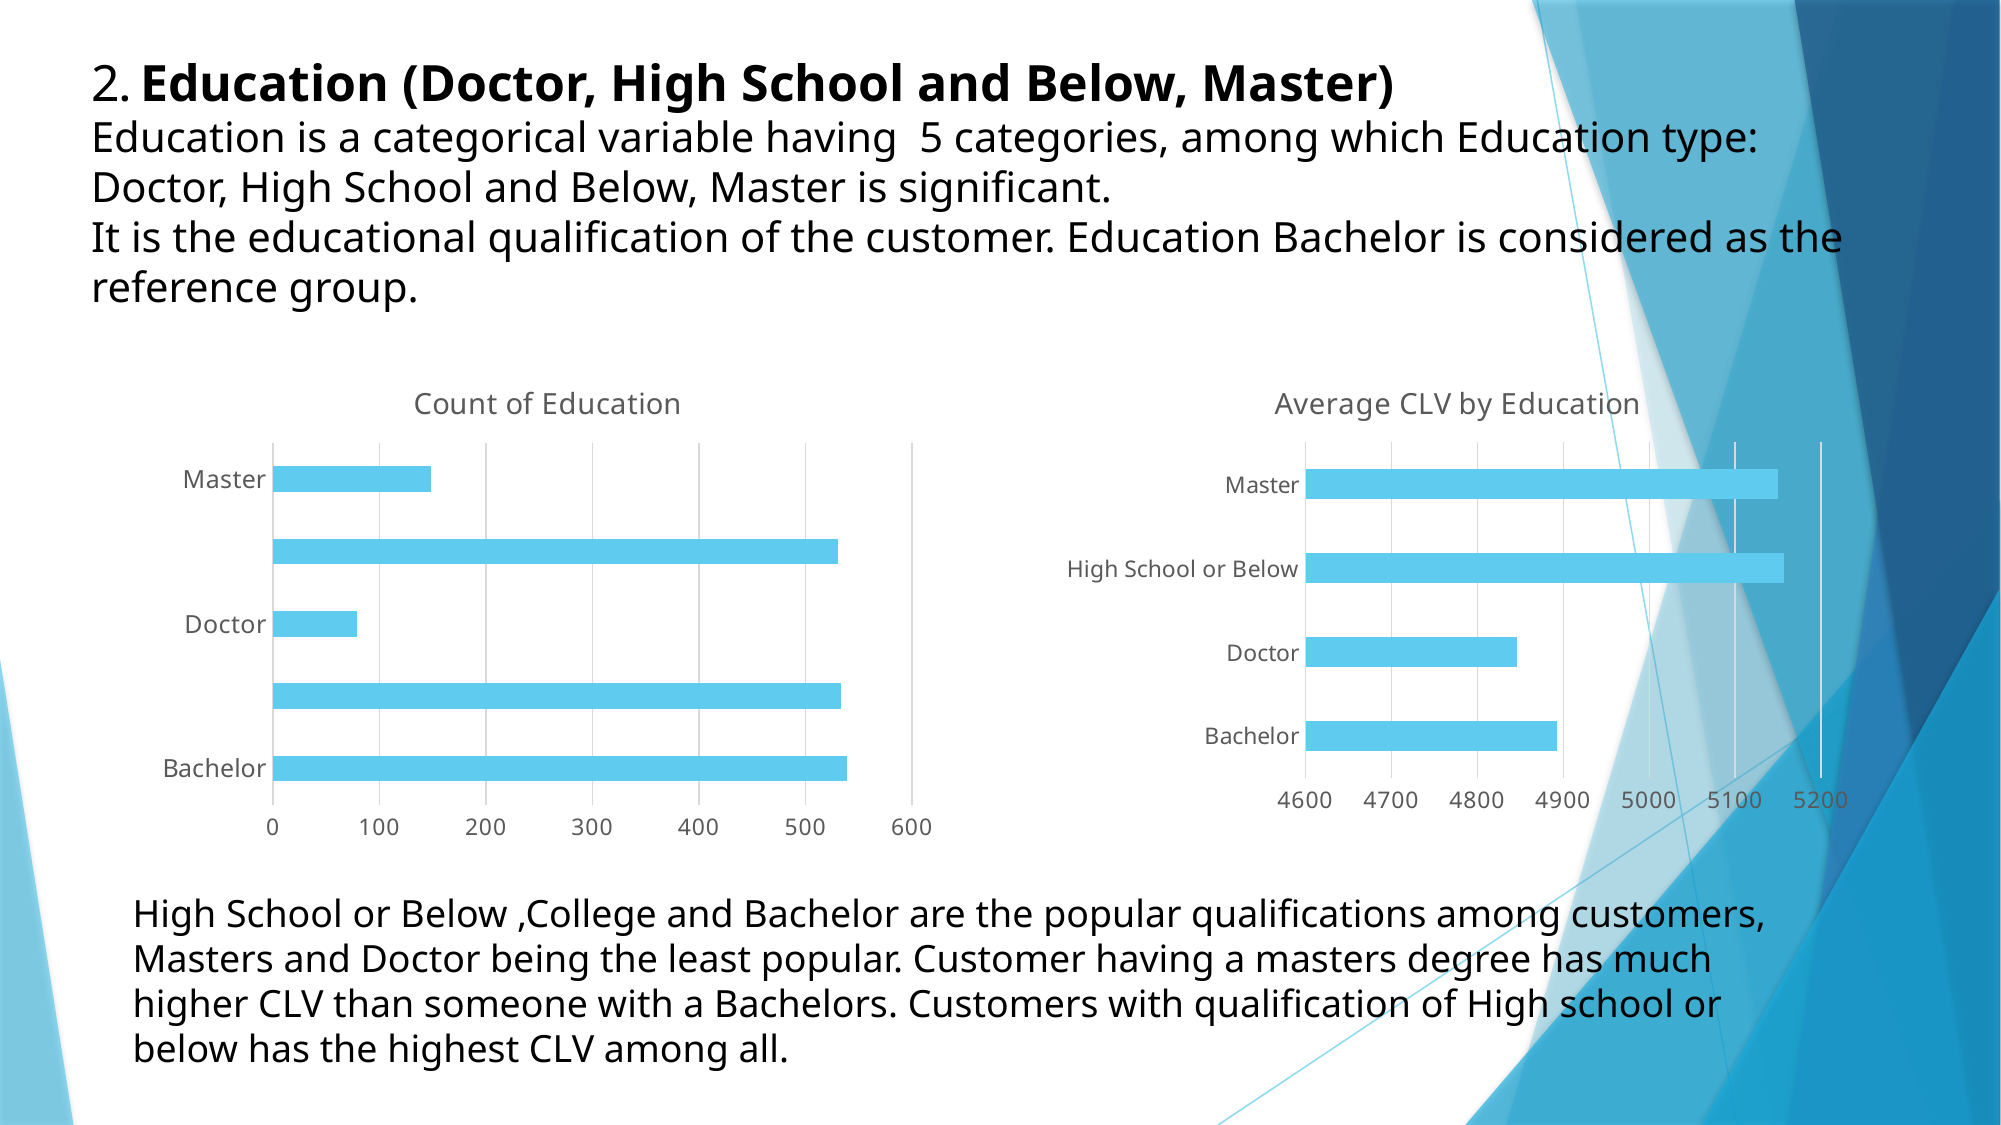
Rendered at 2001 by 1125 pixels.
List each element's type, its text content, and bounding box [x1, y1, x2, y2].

chart [1049, 356, 1867, 825]
chart [145, 356, 950, 853]
text_box 2. Education (Doctor, High School and Below, Master) Education is a categorical variable having 5 categories, among which Education type: Doctor, High School and Below, Master is significant. It is the educational qualification of the customer. Education Bachelor is considered as the reference group. [76, 43, 1877, 454]
text_box High School or Below ,College and Bachelor are the popular qualifications among customers, Masters and Doctor being the least popular. Customer having a masters degree has much higher CLV than someone with a Bachelors. Customers with qualification of High school or below has the highest CLV among all. [117, 882, 1835, 1123]
